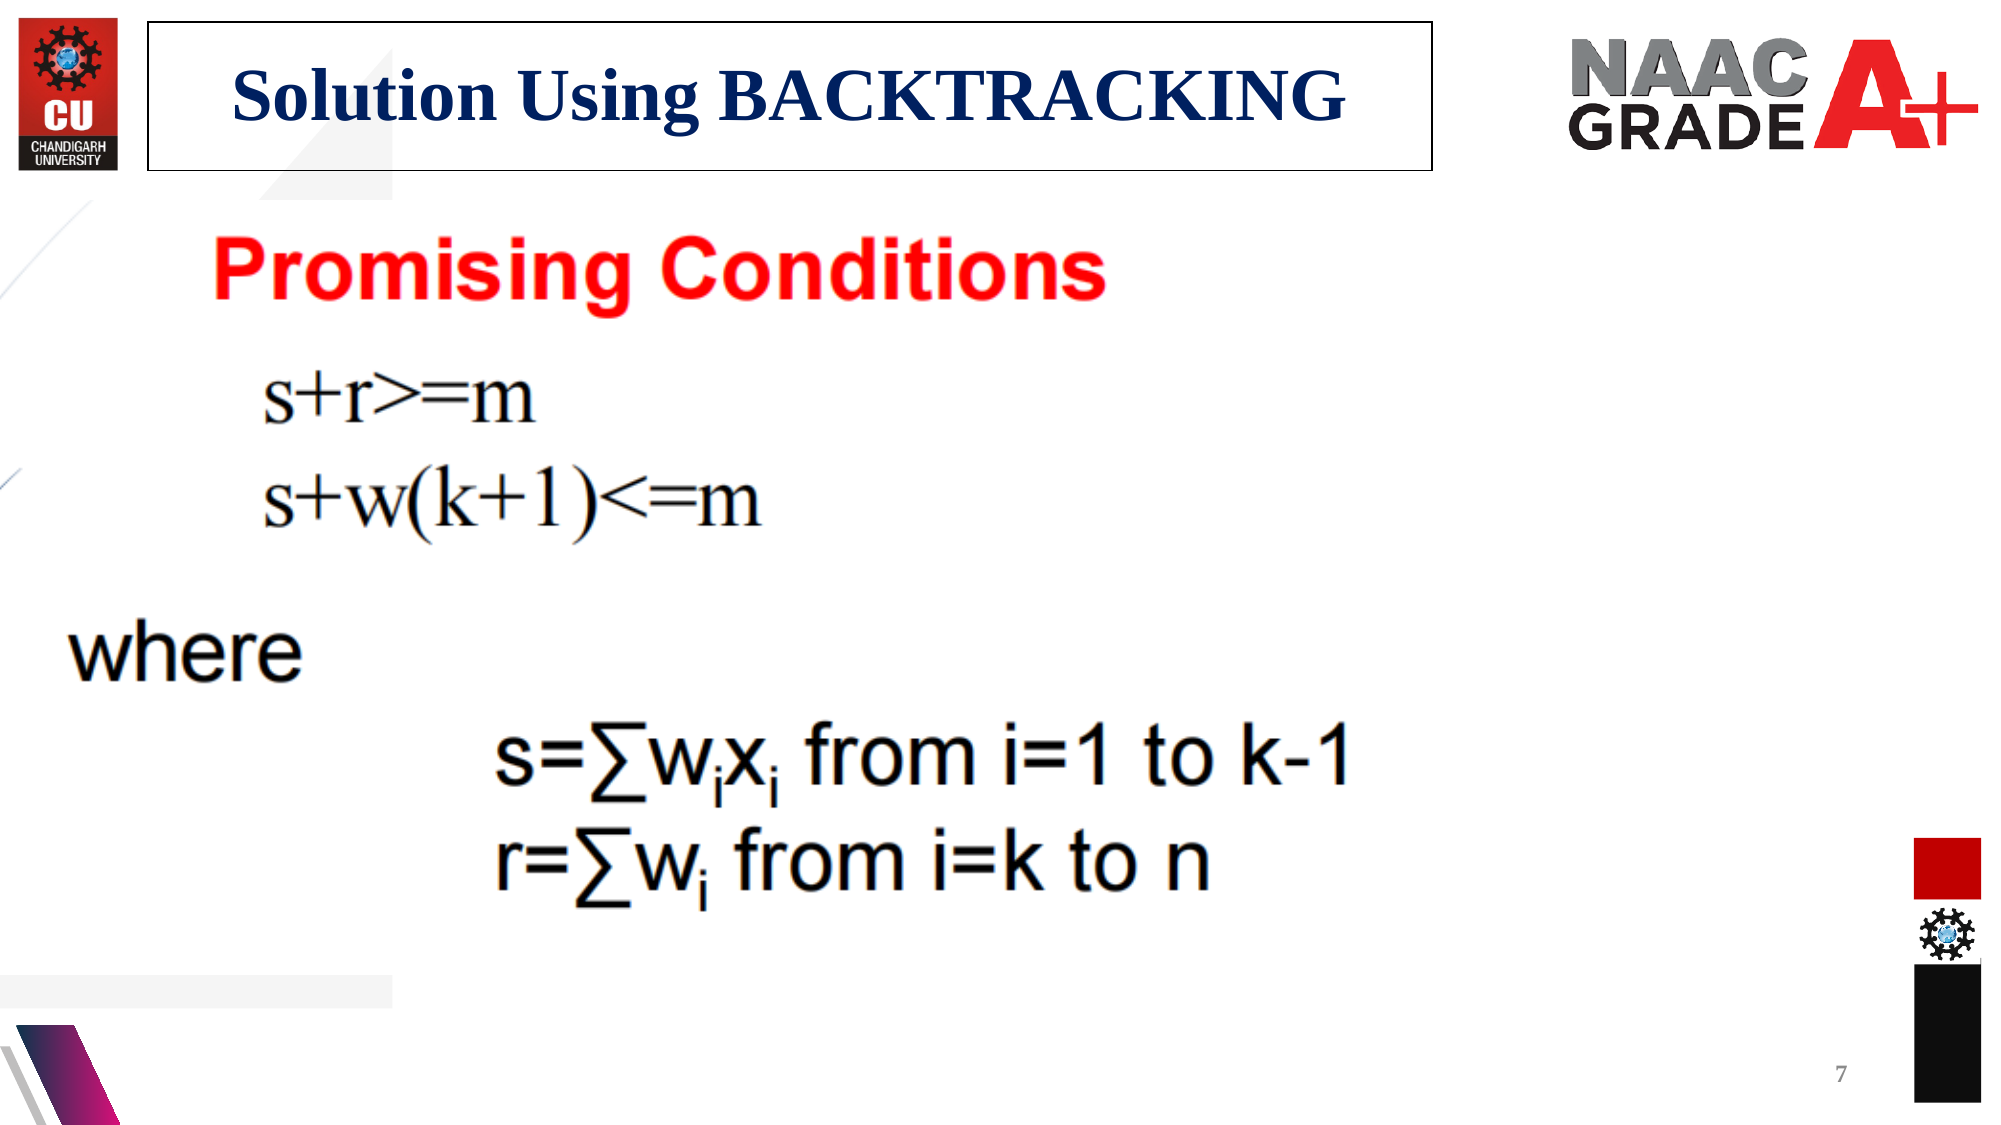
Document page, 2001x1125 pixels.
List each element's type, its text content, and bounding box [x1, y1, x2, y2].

title Solution Using BACKTRACKING [147, 21, 1433, 171]
picture [1568, 37, 1981, 150]
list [0, 200, 1379, 975]
slide_number 7 [1412, 1042, 1863, 1103]
picture [18, 17, 118, 171]
